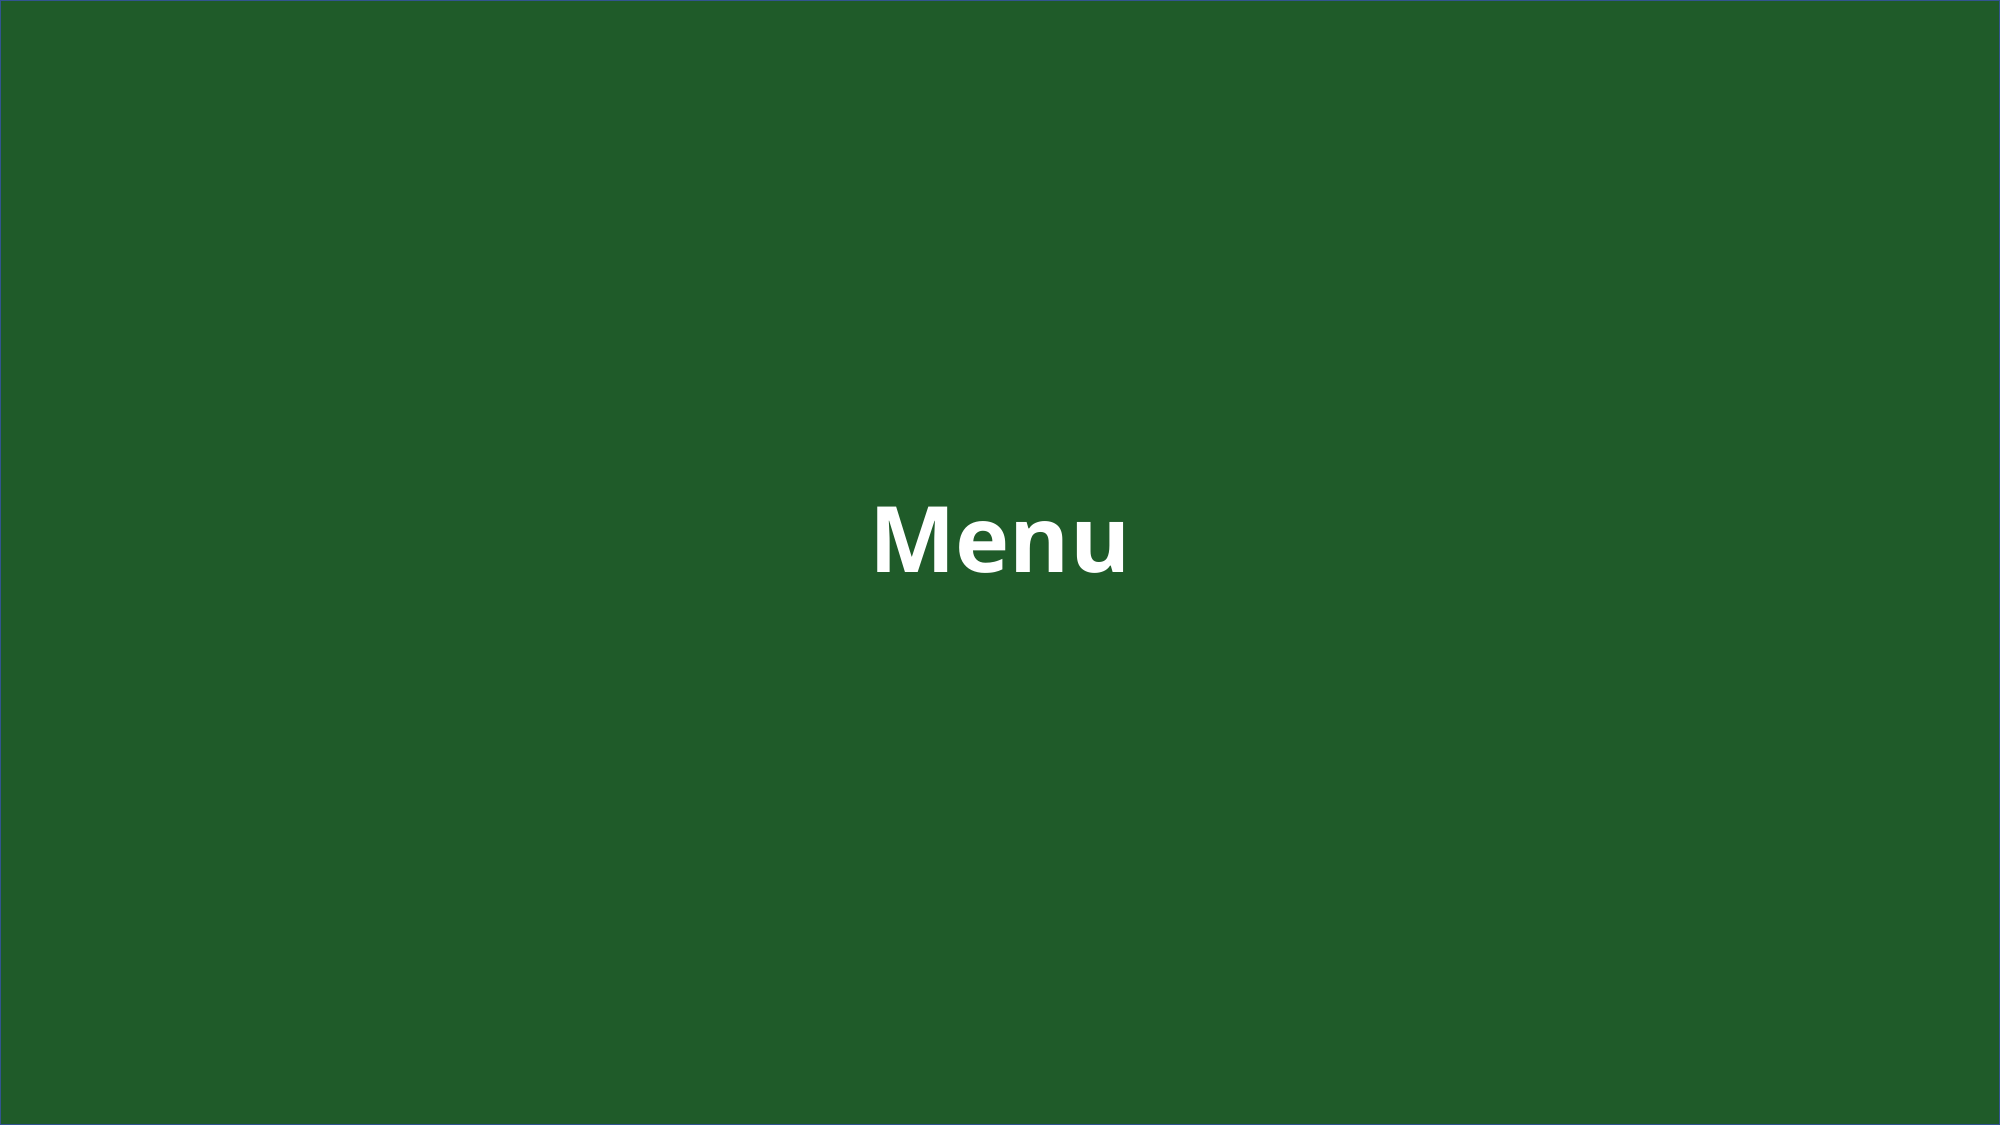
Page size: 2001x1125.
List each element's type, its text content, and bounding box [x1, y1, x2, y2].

text_box Menu [137, 433, 1863, 651]
text_box [0, 0, 2000, 1125]
